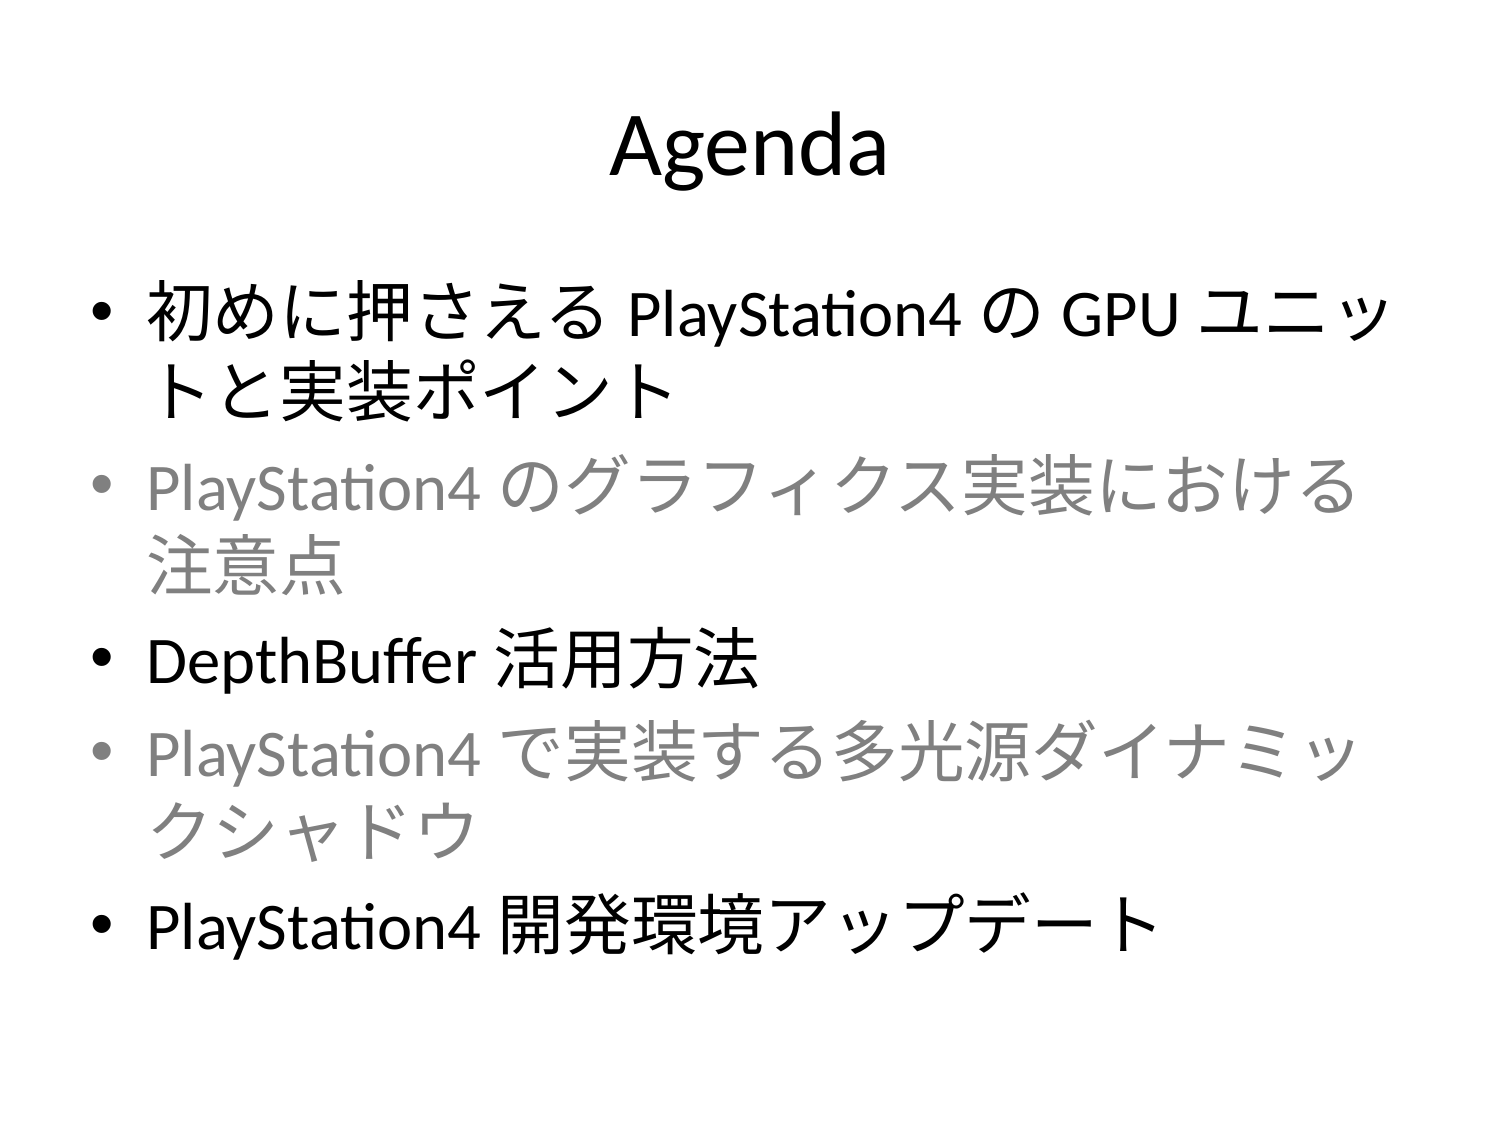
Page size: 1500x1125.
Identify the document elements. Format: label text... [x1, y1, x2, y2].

title Agenda [75, 45, 1425, 233]
list 初めに押さえるPlayStation4のGPUユニットと実装ポイント PlayStation4のグラフィクス実装における注意点 DepthBuffer活用方法 PlayStation4で実装する多光源ダイナミックシャドウ PlayStation4開発環境アップデート [75, 262, 1425, 1005]
